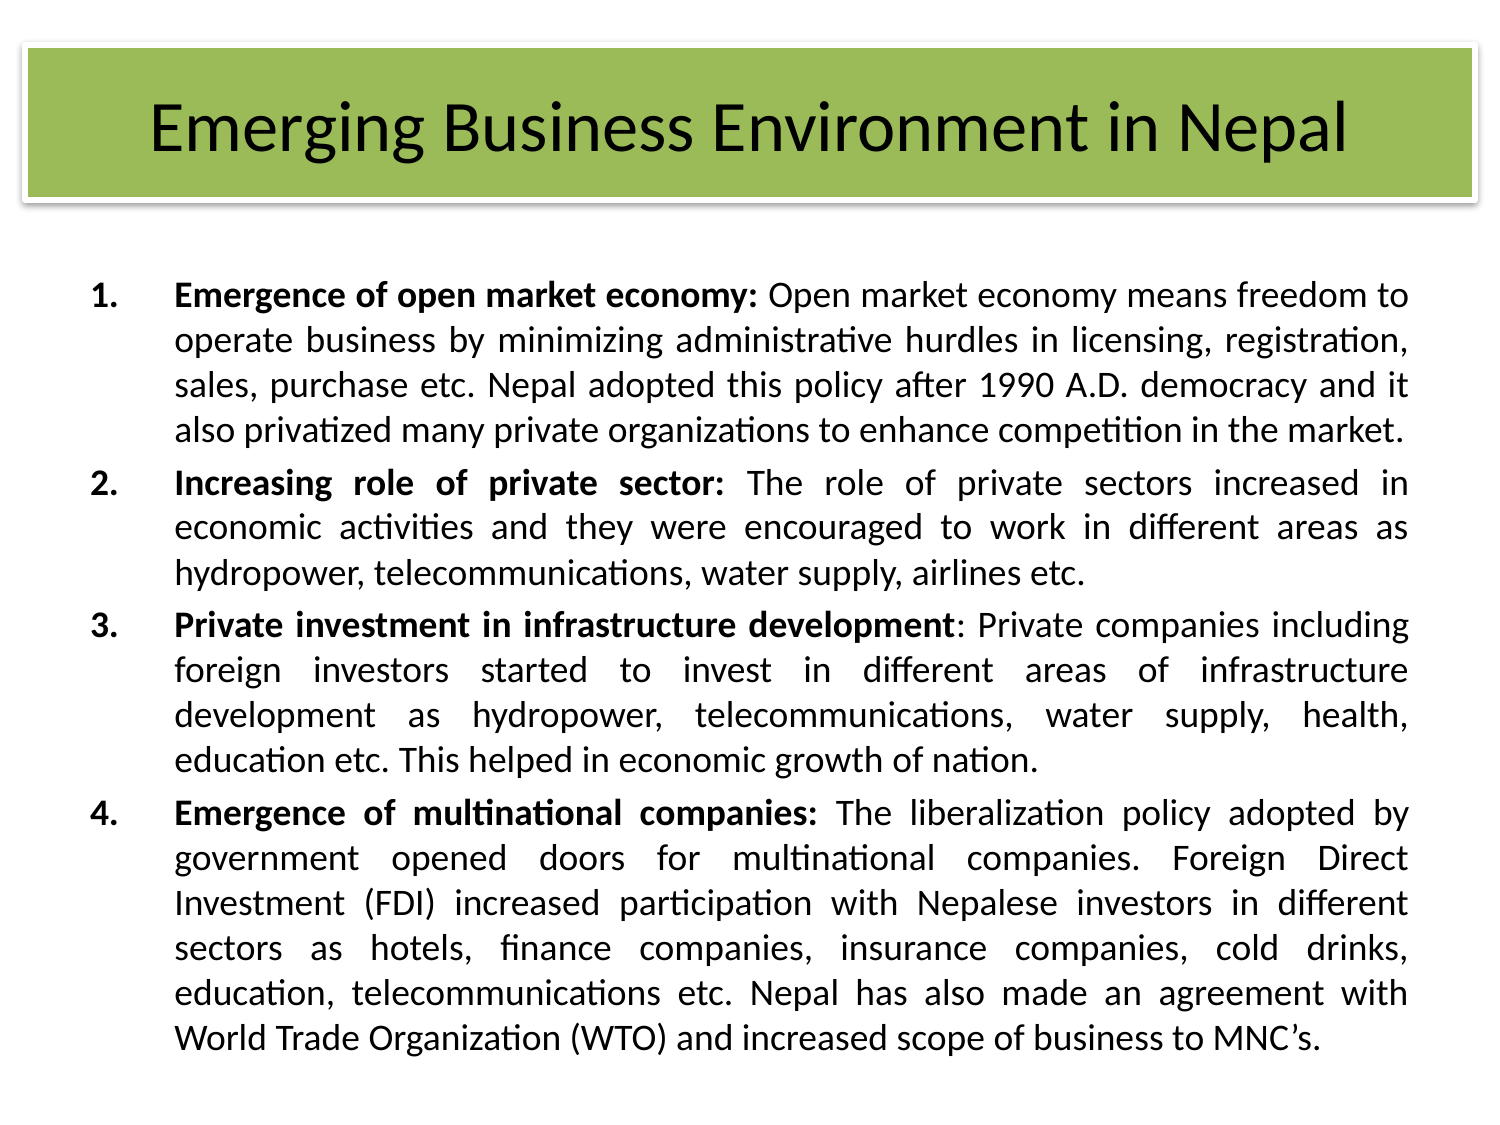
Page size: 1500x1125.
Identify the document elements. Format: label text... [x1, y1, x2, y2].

title Emerging Business Environment in Nepal [22, 42, 1478, 203]
list Emergence of open market economy: Open market economy means freedom to operate business by minimizing administrative hurdles in licensing, registration, sales, purchase etc. Nepal adopted this policy after 1990 A.D. democracy and it also privatized many private organizations to enhance competition in the market. Increasing role of private sector: The role of private sectors increased in economic activities and they were encouraged to work in different areas as hydropower, telecommunications, water supply, airlines etc. Private investment in infrastructure development: Private companies including foreign investors started to invest in different areas of infrastructure development as hydropower, telecommunications, water supply, health, education etc. This helped in economic growth of nation. Emergence of multinational companies: The liberalization policy adopted by government opened doors for multinational companies. Foreign Direct Investment (FDI) increased participation with Nepalese investors in different sectors as hotels, finance companies, insurance companies, cold drinks, education, telecommunications etc. Nepal has also made an agreement with World Trade Organization (WTO) and increased scope of business to MNC’s. [75, 262, 1425, 1080]
